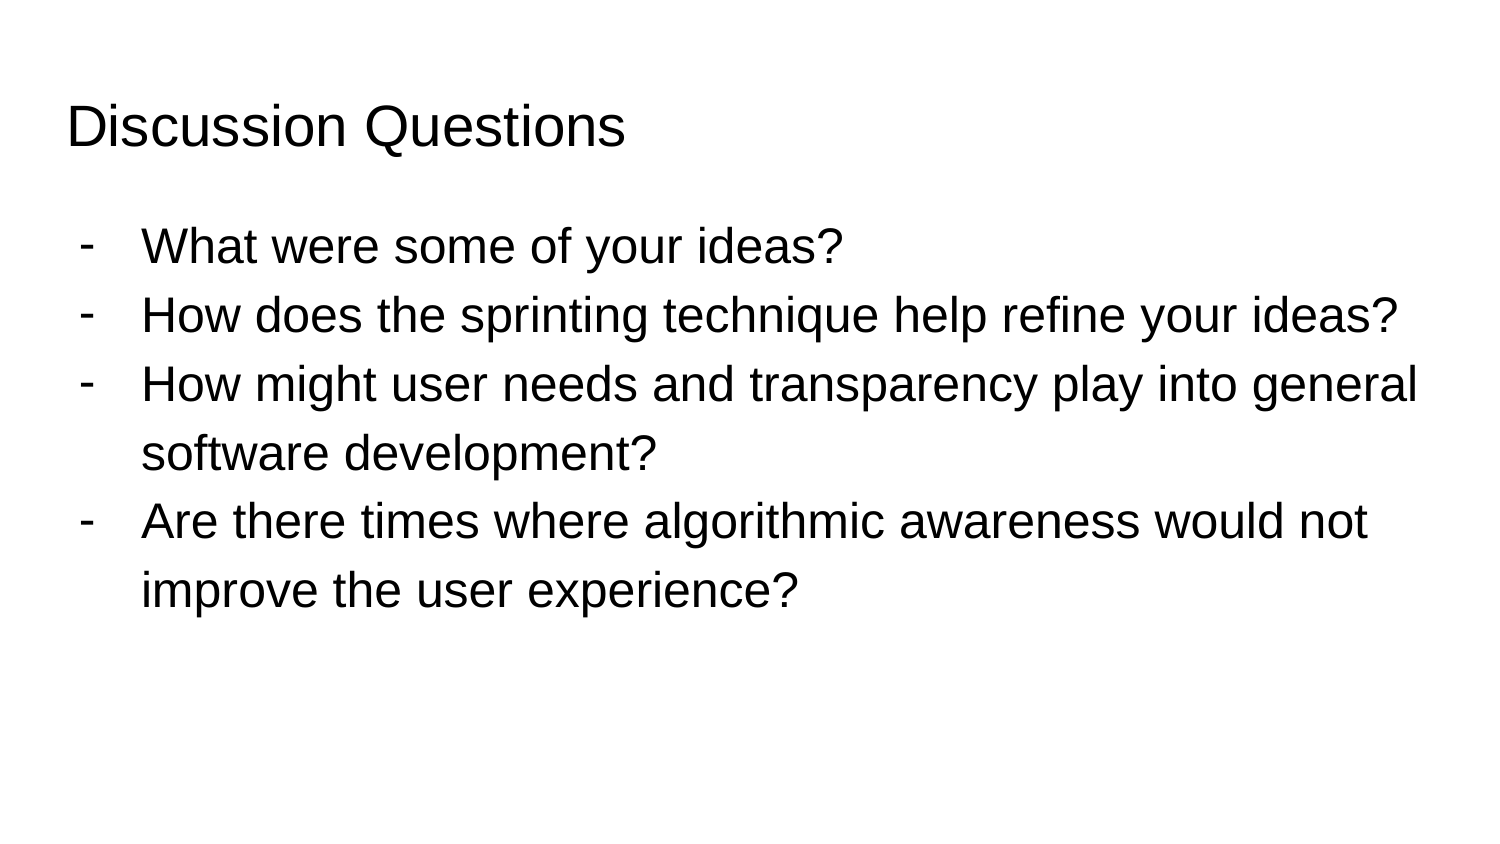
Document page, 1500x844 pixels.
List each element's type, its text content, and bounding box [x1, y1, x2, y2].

list What were some of your ideas? How does the sprinting technique help refine your ideas? How might user needs and transparency play into general software development? Are there times where algorithmic awareness would not improve the user experience? [51, 189, 1449, 750]
title Discussion Questions [51, 72, 1449, 167]
